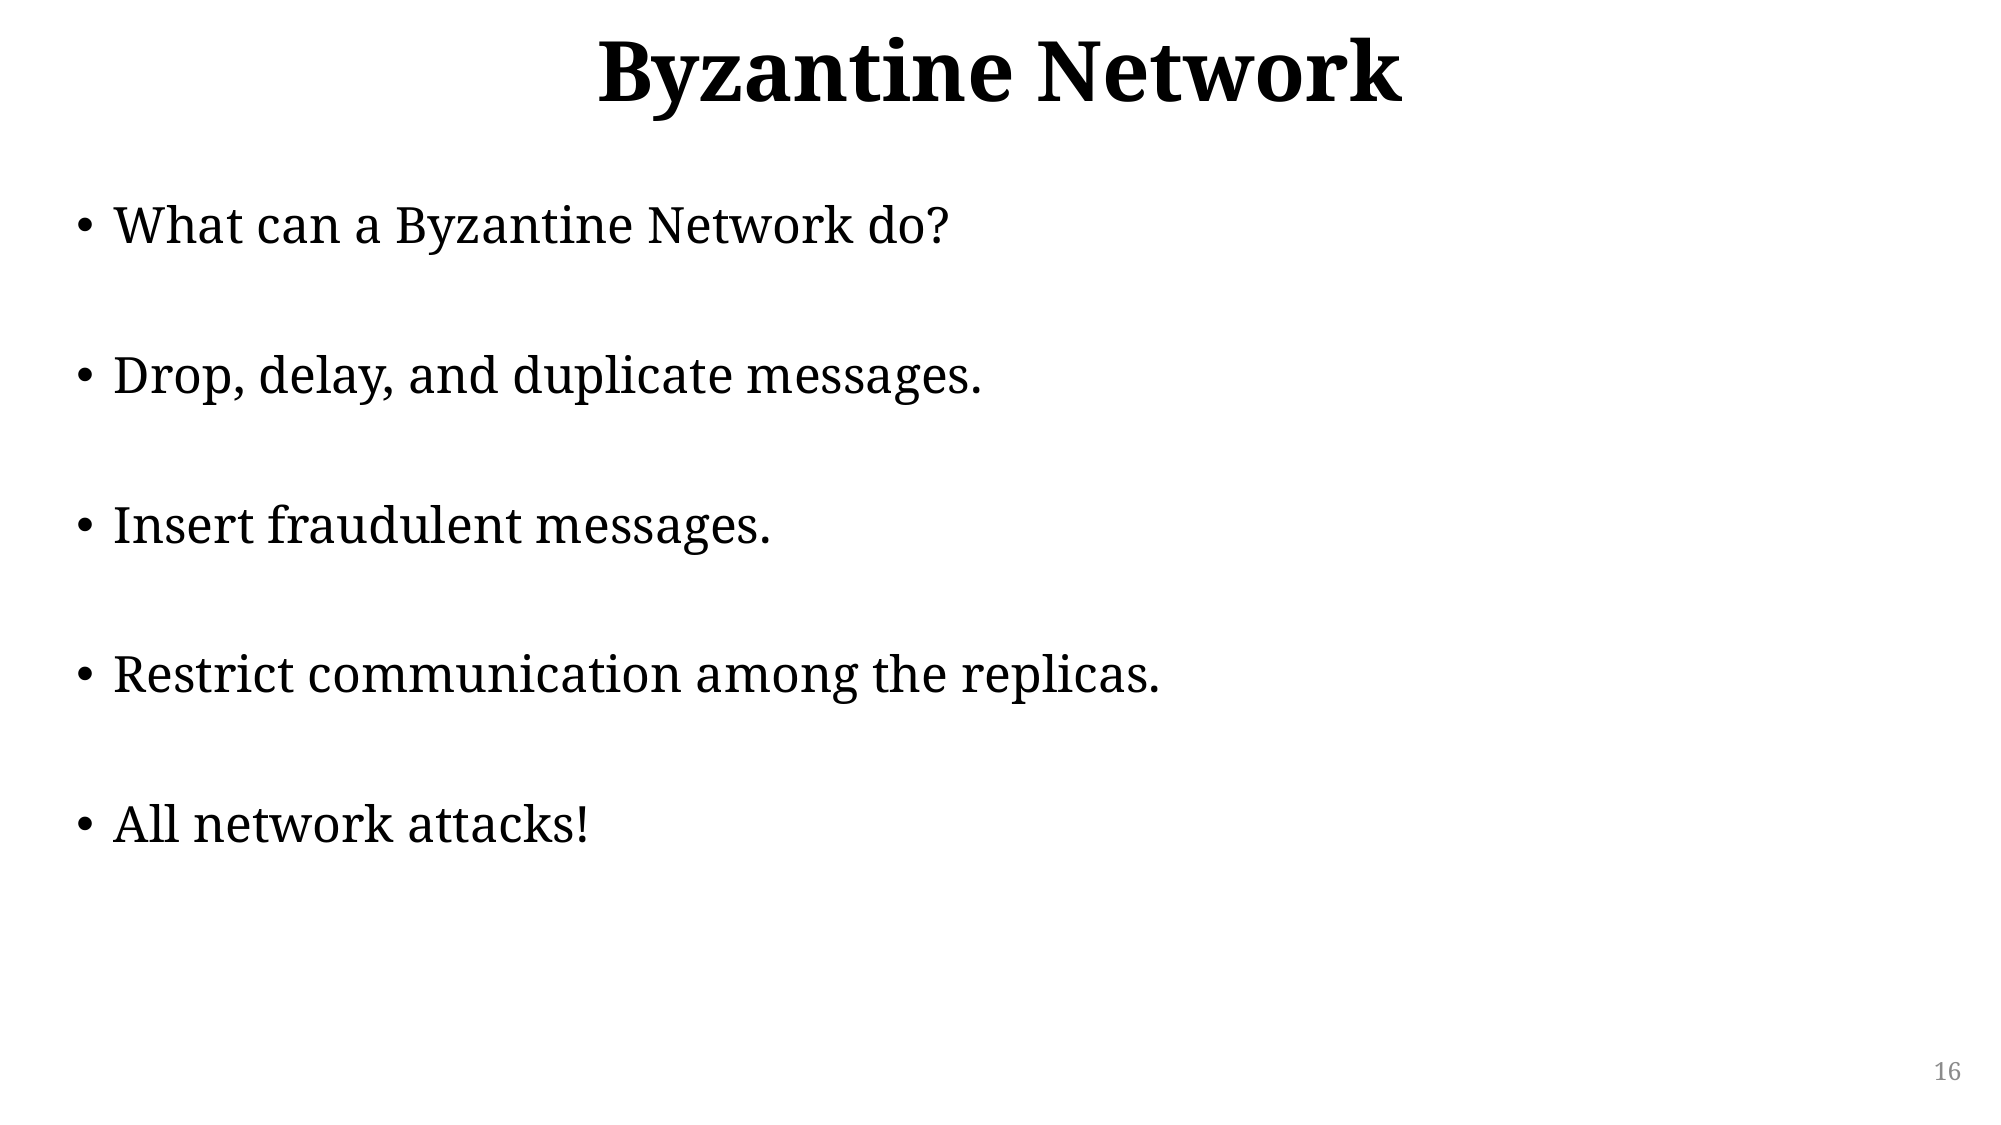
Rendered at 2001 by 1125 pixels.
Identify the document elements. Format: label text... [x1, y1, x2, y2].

title Byzantine Network [137, 0, 1863, 149]
list What can a Byzantine Network do? Drop, delay, and duplicate messages. Insert fraudulent messages. Restrict communication among the replicas. All network attacks! [61, 193, 2000, 1103]
